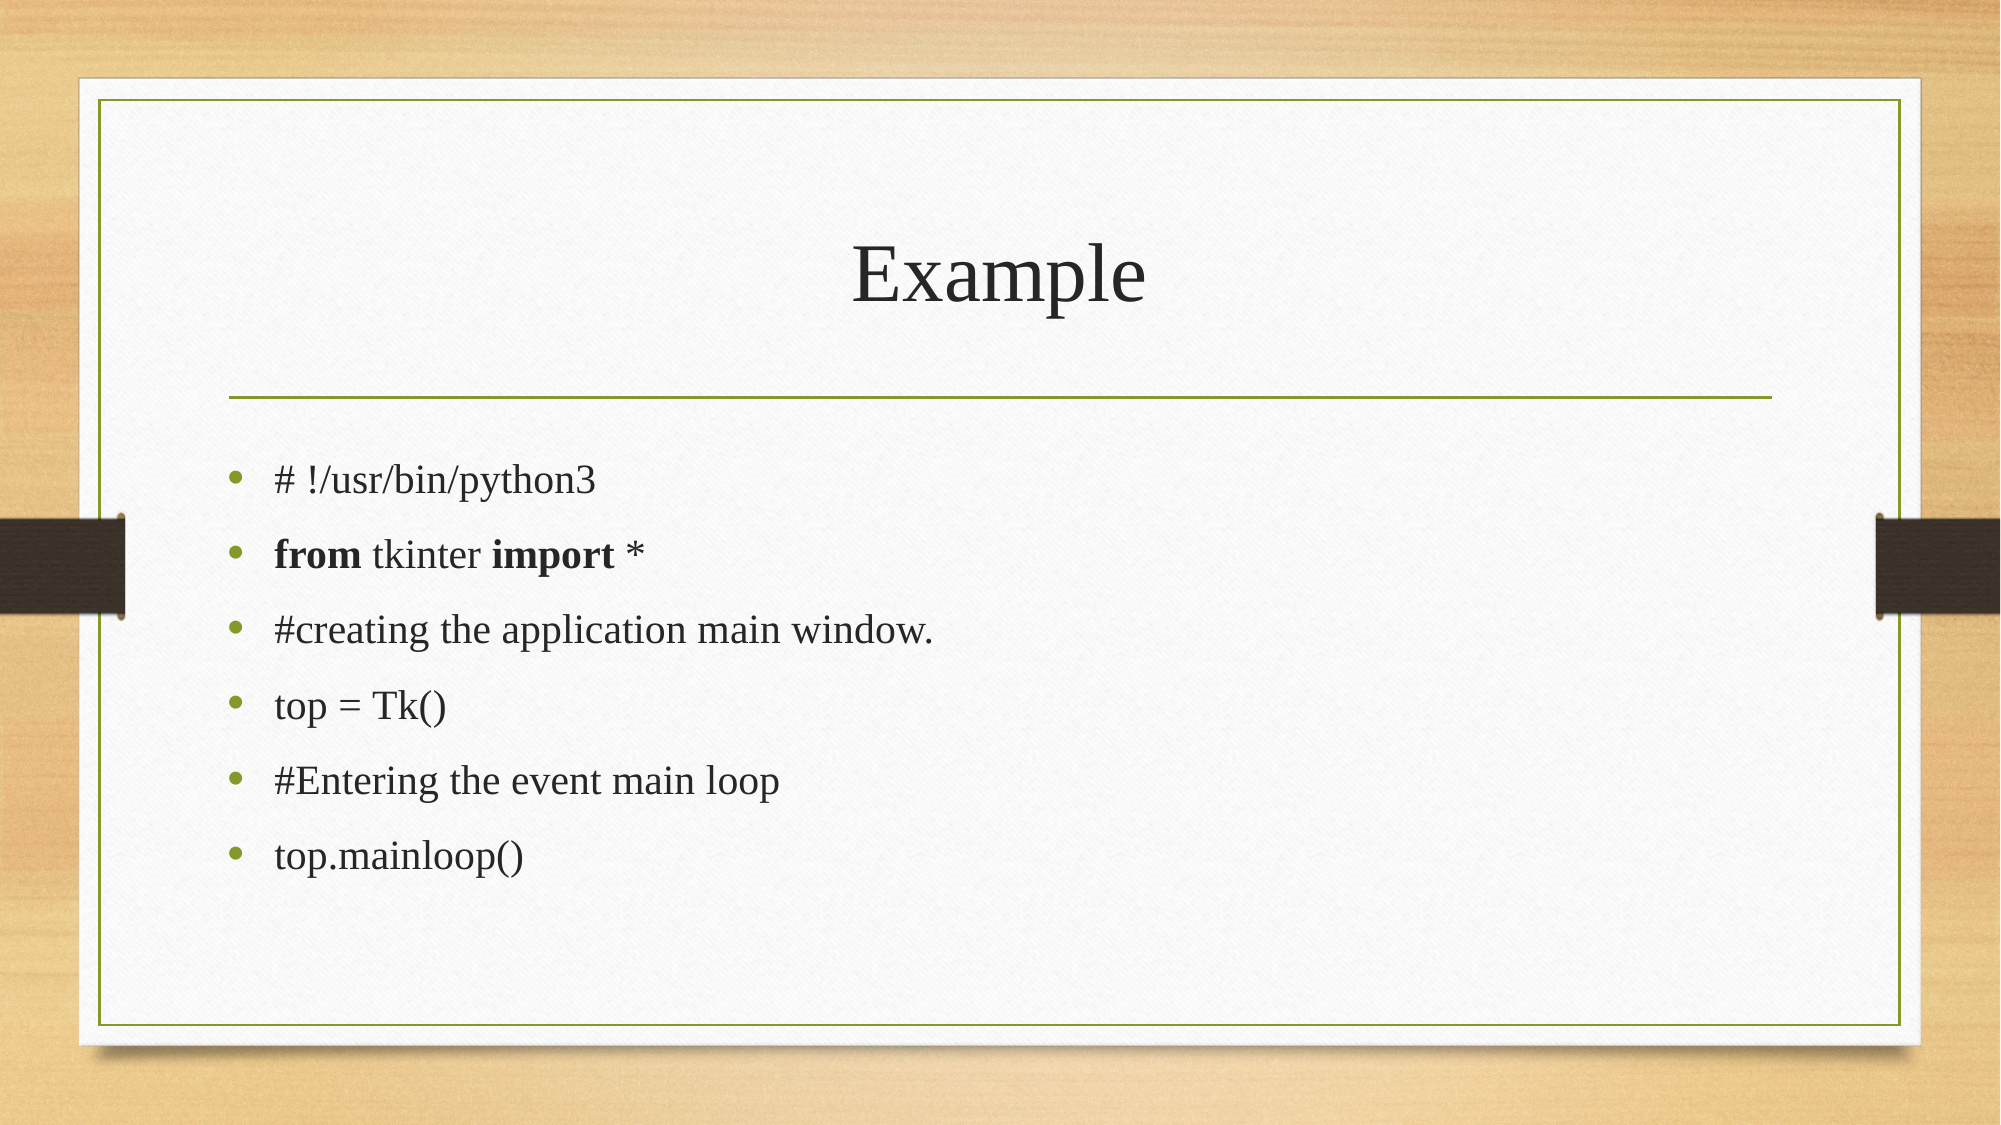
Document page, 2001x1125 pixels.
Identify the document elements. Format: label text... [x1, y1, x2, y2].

title Example [212, 161, 1788, 375]
picture [0, 0, 2001, 1125]
list # !/usr/bin/python3 from tkinter import * #creating the application main window. top = Tk() #Entering the event main loop top.mainloop() [212, 419, 1788, 964]
